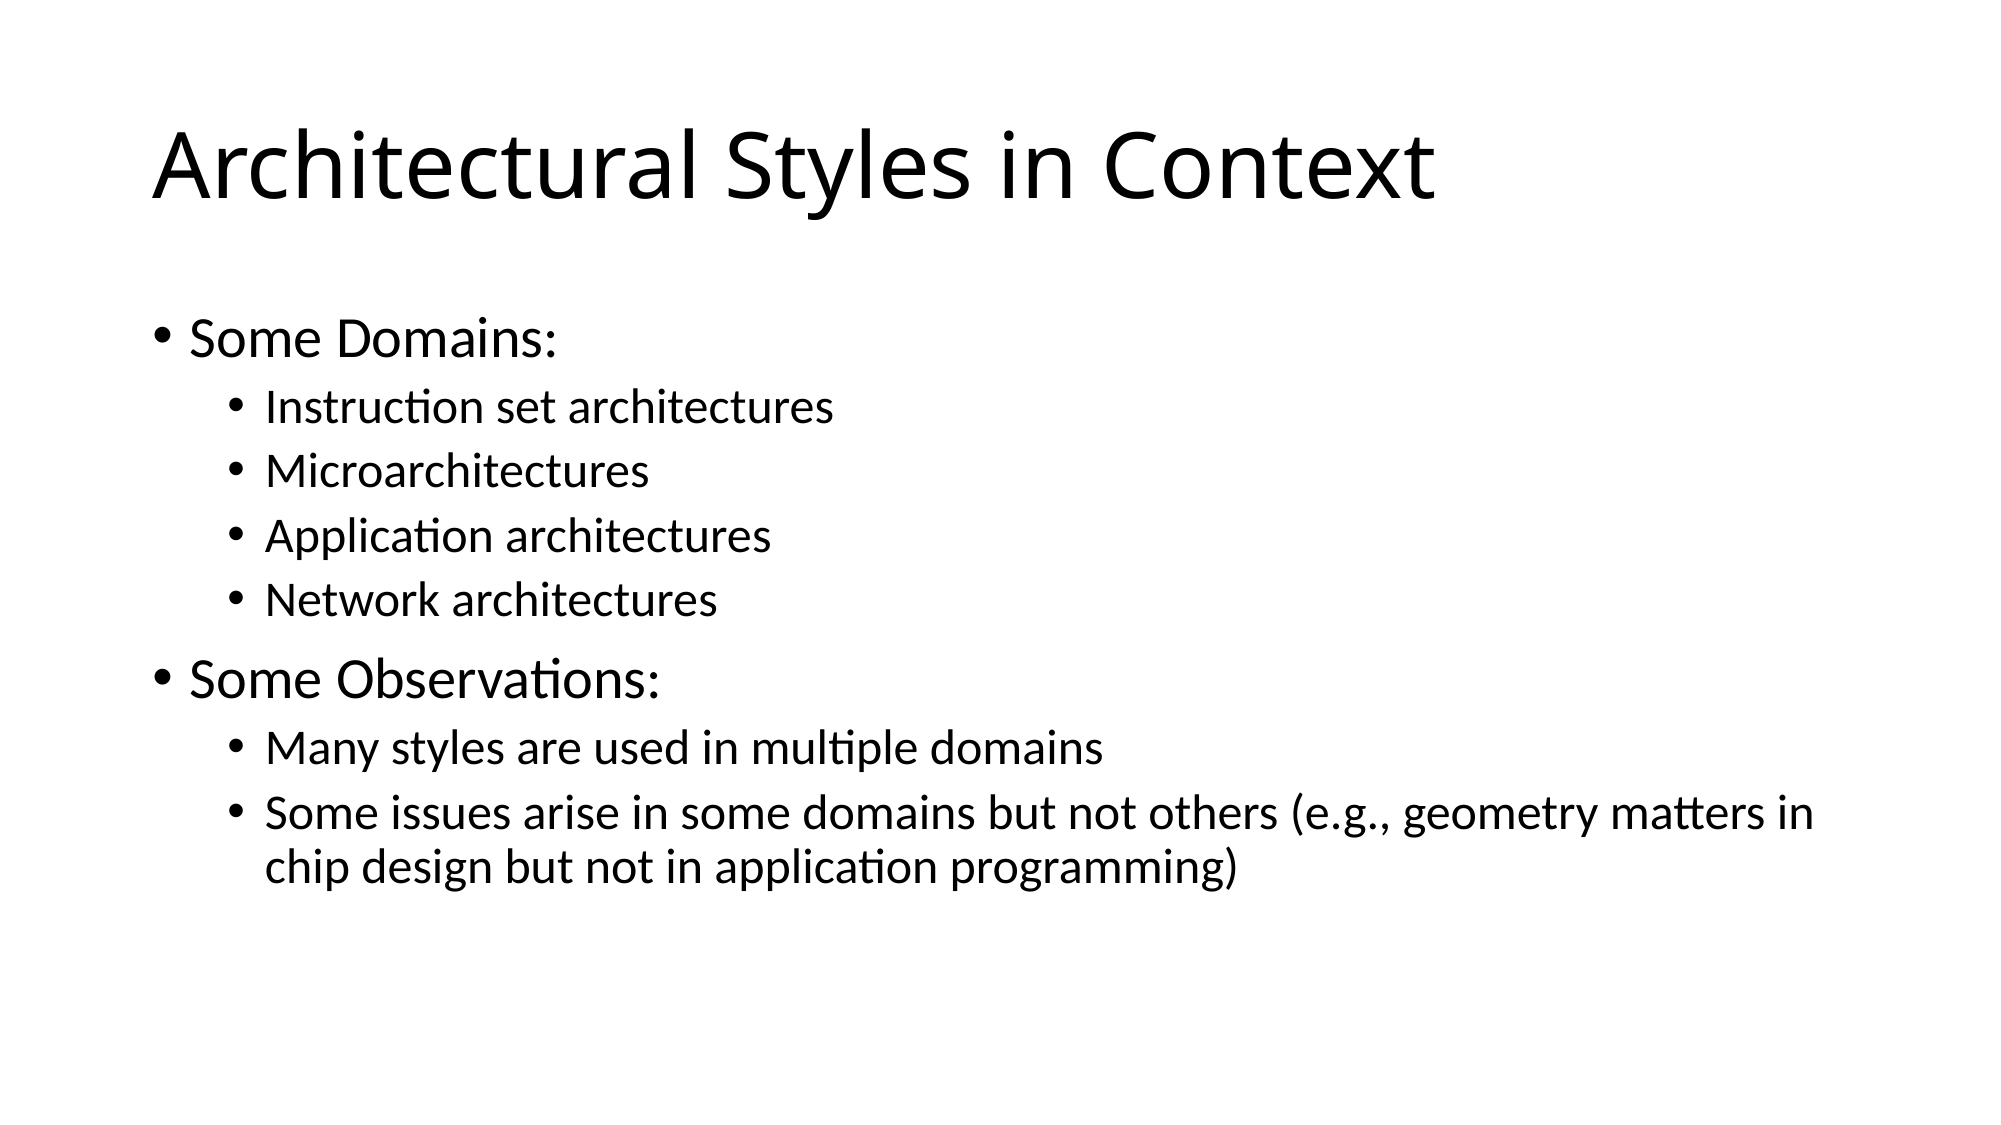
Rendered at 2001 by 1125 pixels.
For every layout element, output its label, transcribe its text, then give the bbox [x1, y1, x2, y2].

title Architectural Styles in Context [137, 59, 1863, 278]
list Some Domains: Instruction set architectures Microarchitectures Application architectures Network architectures Some Observations: Many styles are used in multiple domains Some issues arise in some domains but not others (e.g., geometry matters in chip design but not in application programming) [137, 299, 1863, 1014]
